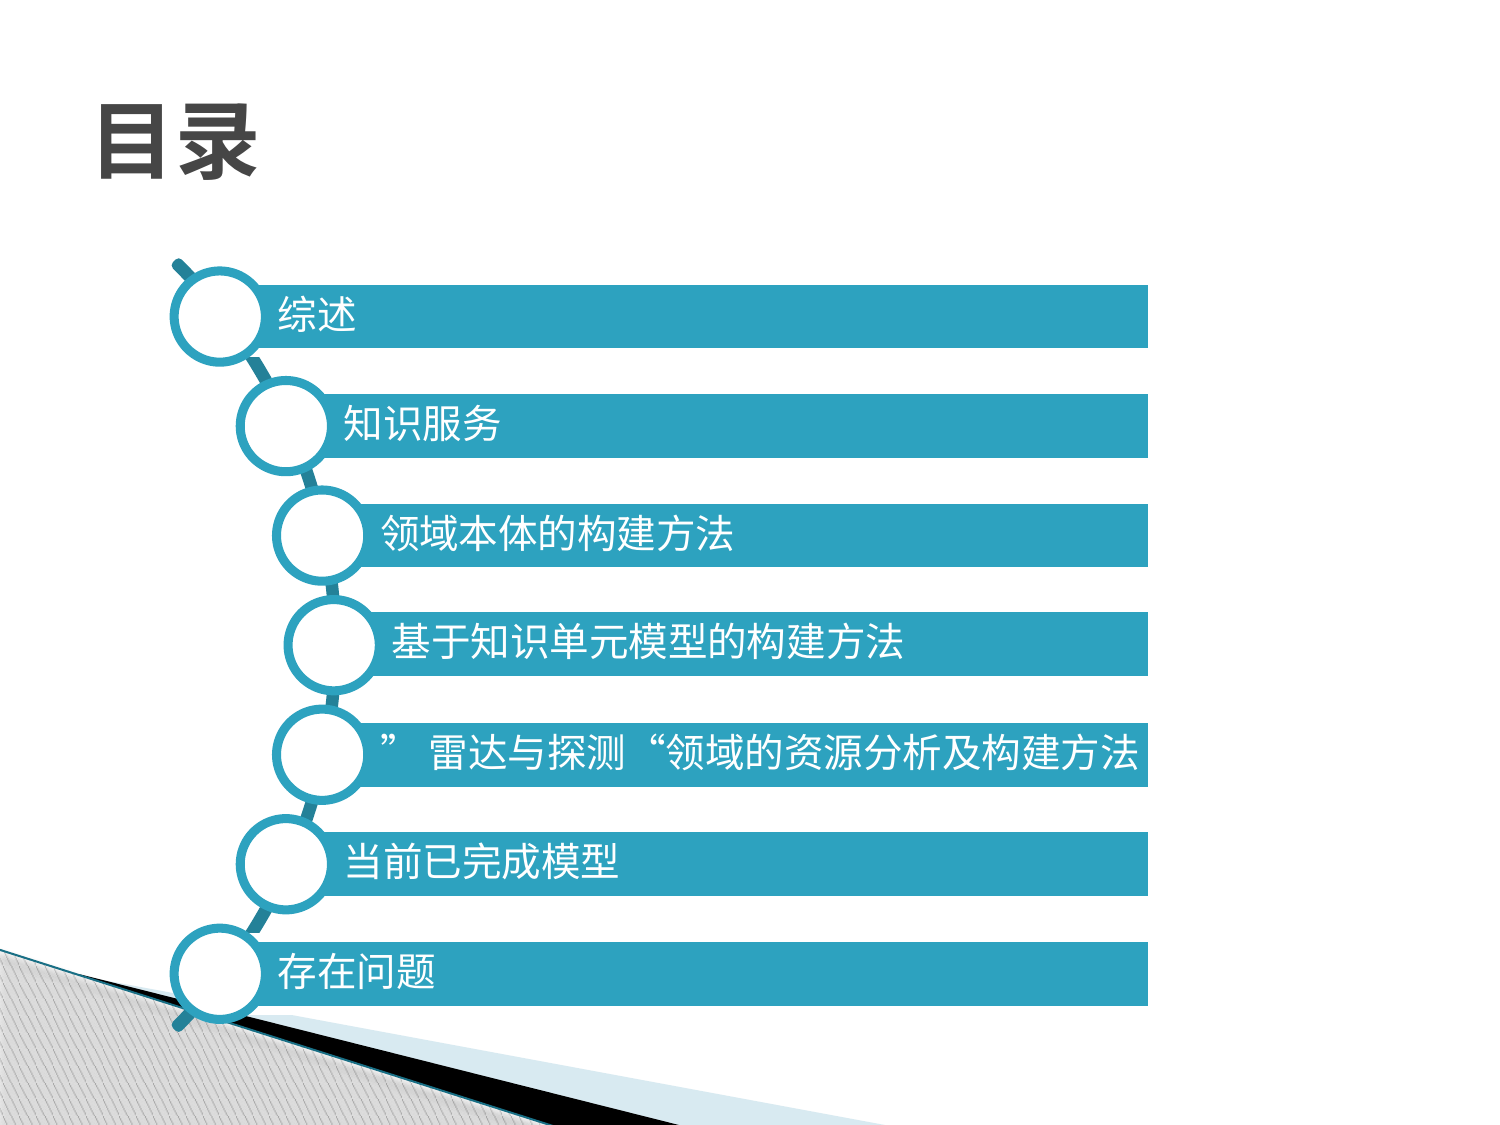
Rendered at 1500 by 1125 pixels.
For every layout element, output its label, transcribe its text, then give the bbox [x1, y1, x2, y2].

title 目录 [75, 45, 1425, 233]
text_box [163, 243, 1164, 1047]
